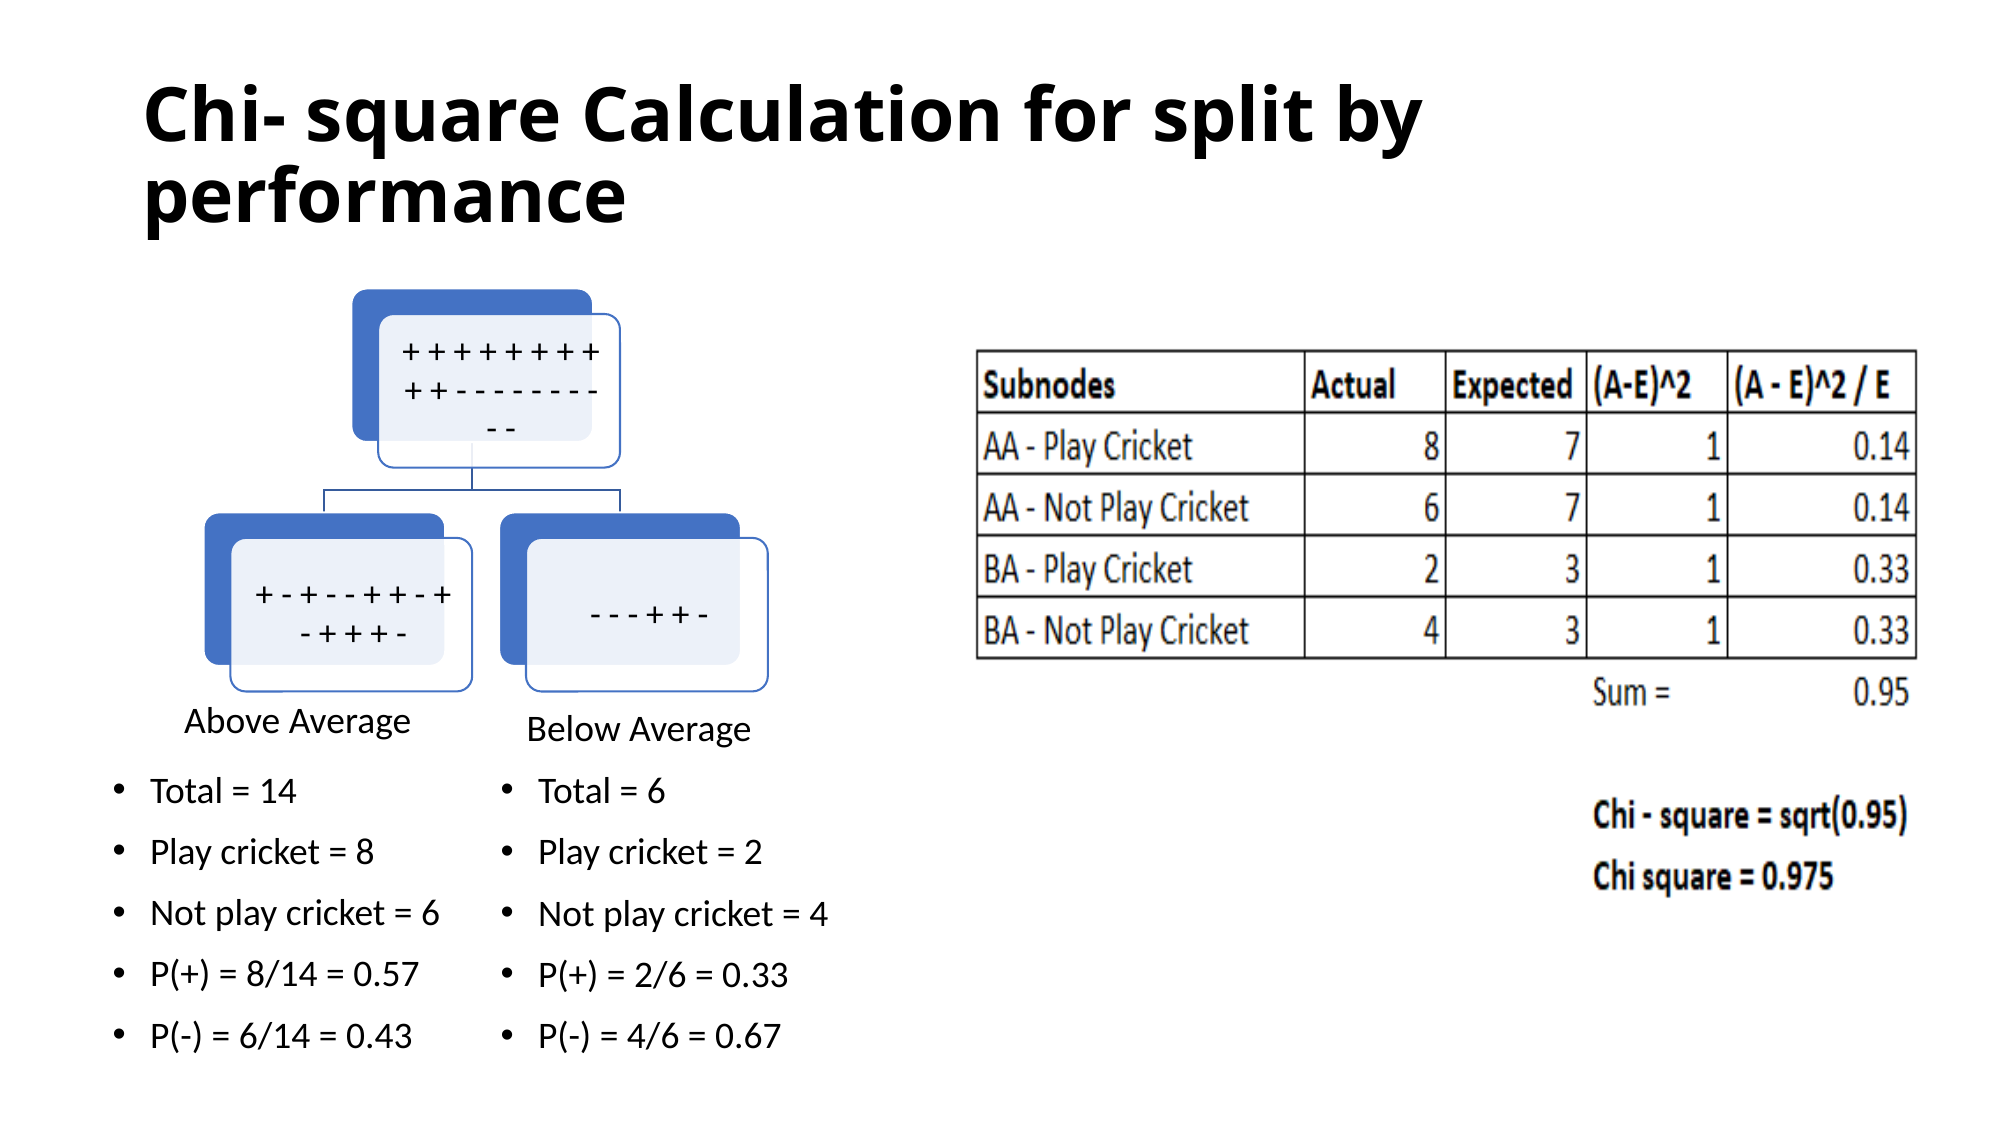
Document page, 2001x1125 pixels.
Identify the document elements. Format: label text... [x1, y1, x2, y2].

text_box Chi- square Calculation for split by performance [127, 48, 1853, 267]
text_box Below Average [511, 697, 767, 757]
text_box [59, 288, 912, 692]
picture [966, 330, 1942, 916]
text_box Total = 6 Play cricket = 2 Not play cricket = 4 P(+) = 2/6 = 0.33 P(-) = 4/6 = 0.67 [485, 763, 856, 1066]
text_box Above Average [169, 692, 427, 749]
text_box Total = 14 Play cricket = 8 Not play cricket = 6 P(+) = 8/14 = 0.57 P(-) = 6/14 = 0.43 [97, 763, 468, 1066]
